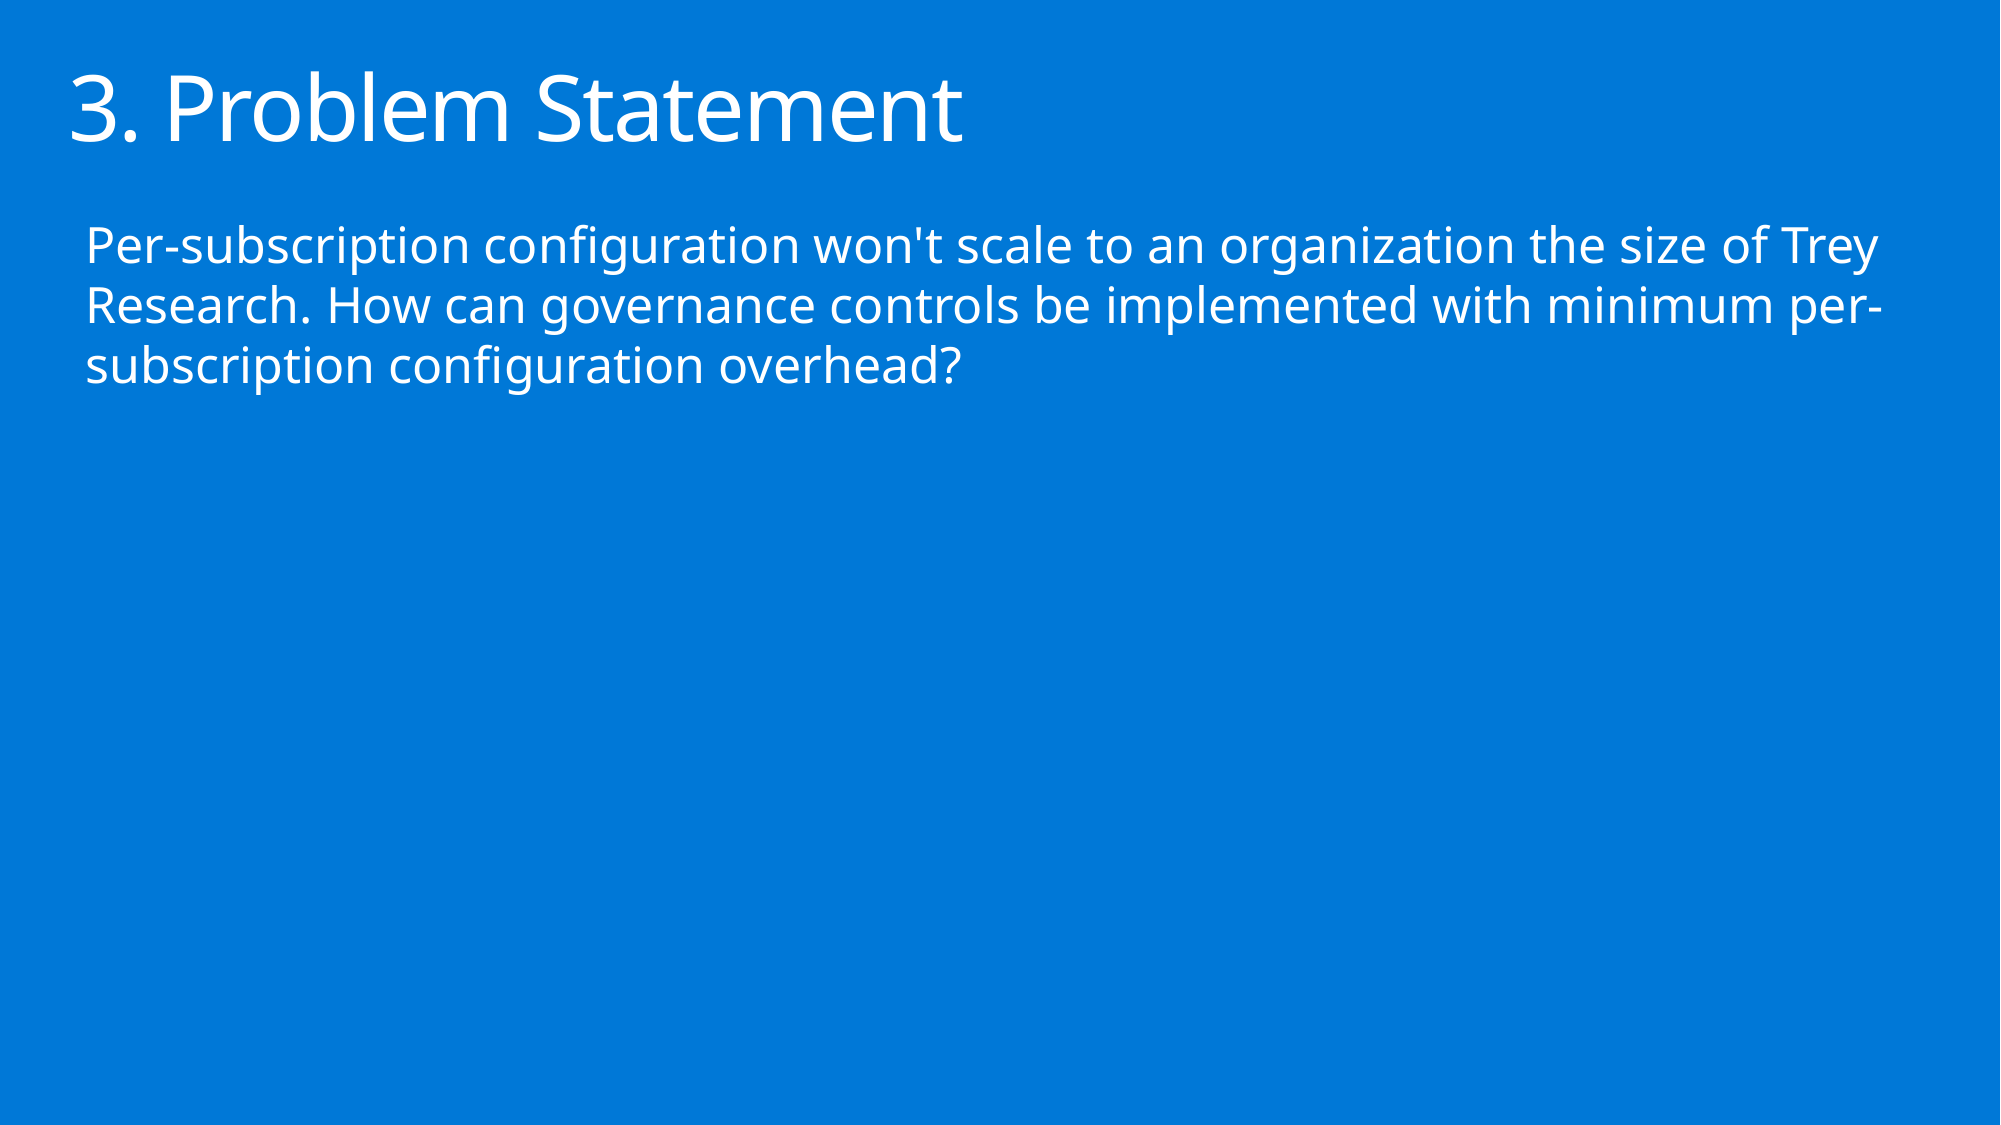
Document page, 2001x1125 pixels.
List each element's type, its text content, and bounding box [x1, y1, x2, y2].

text_box Per-subscription configuration won't scale to an organization the size of Trey Research. How can governance controls be implemented with minimum per-subscription configuration overhead? [55, 189, 1989, 418]
title 3. Problem Statement [44, 47, 1957, 196]
